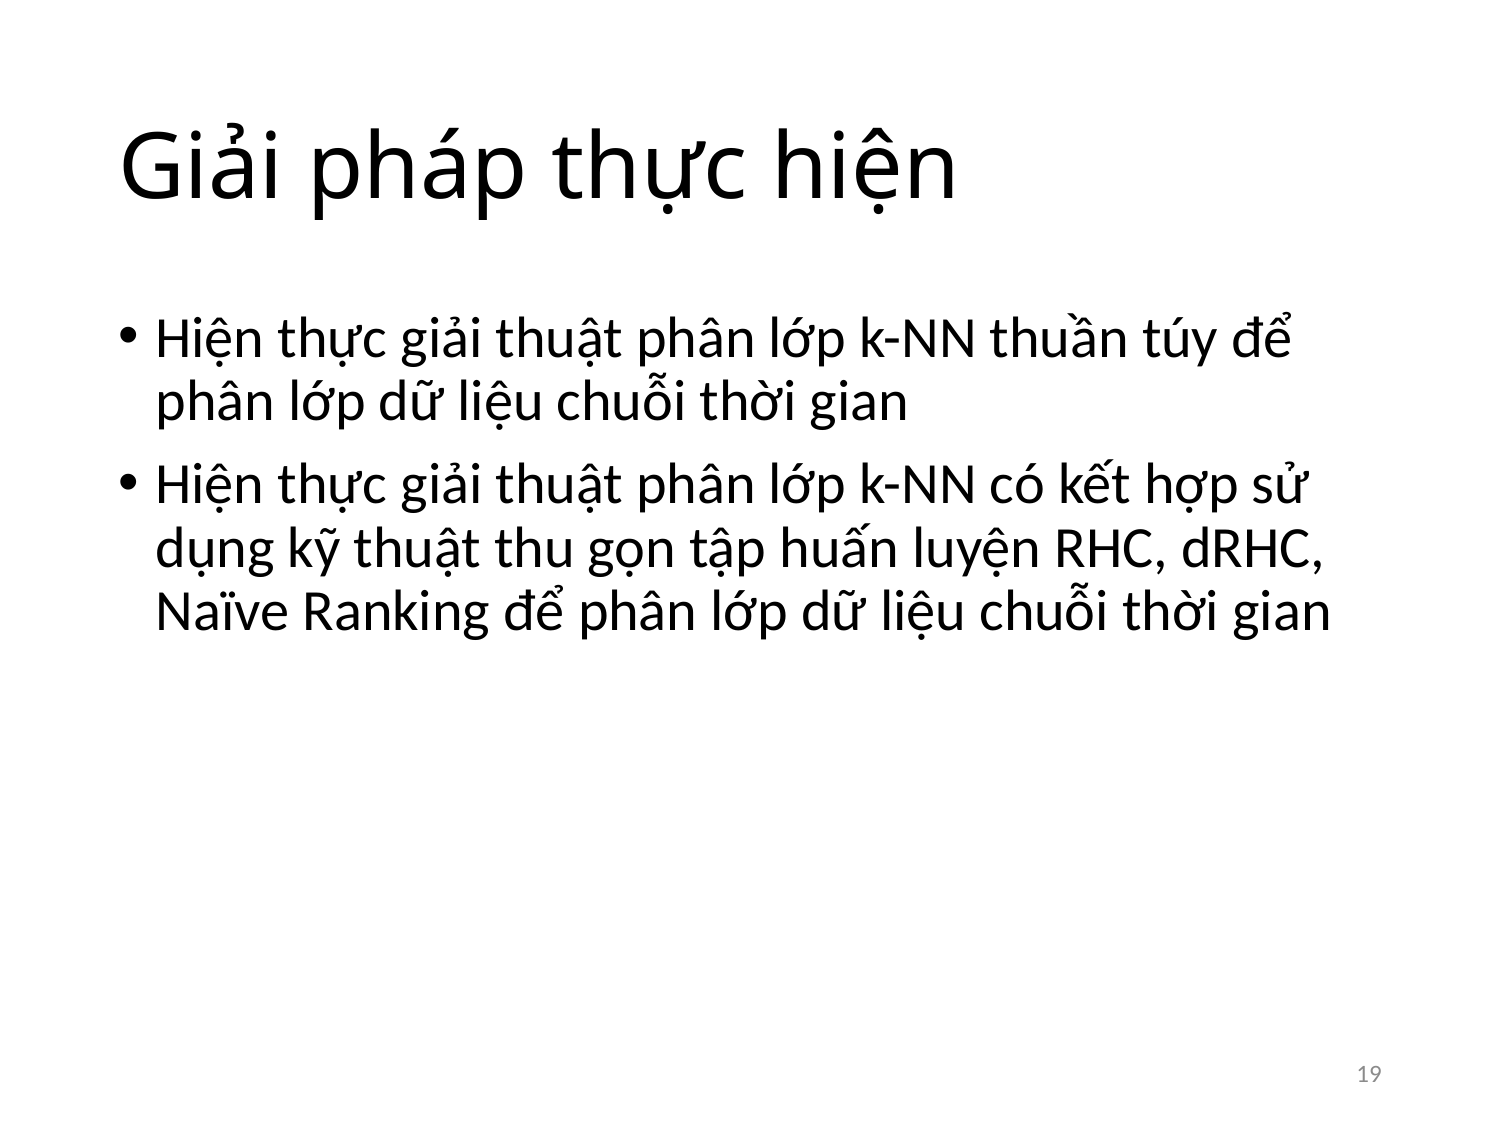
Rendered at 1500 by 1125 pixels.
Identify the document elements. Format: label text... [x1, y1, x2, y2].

slide_number 19 [1059, 1042, 1397, 1103]
list Hiện thực giải thuật phân lớp k-NN thuần túy để phân lớp dữ liệu chuỗi thời gian Hiện thực giải thuật phân lớp k-NN có kết hợp sử dụng kỹ thuật thu gọn tập huấn luyện RHC, dRHC, Naïve Ranking để phân lớp dữ liệu chuỗi thời gian [103, 299, 1397, 1014]
title Giải pháp thực hiện [103, 59, 1397, 278]
